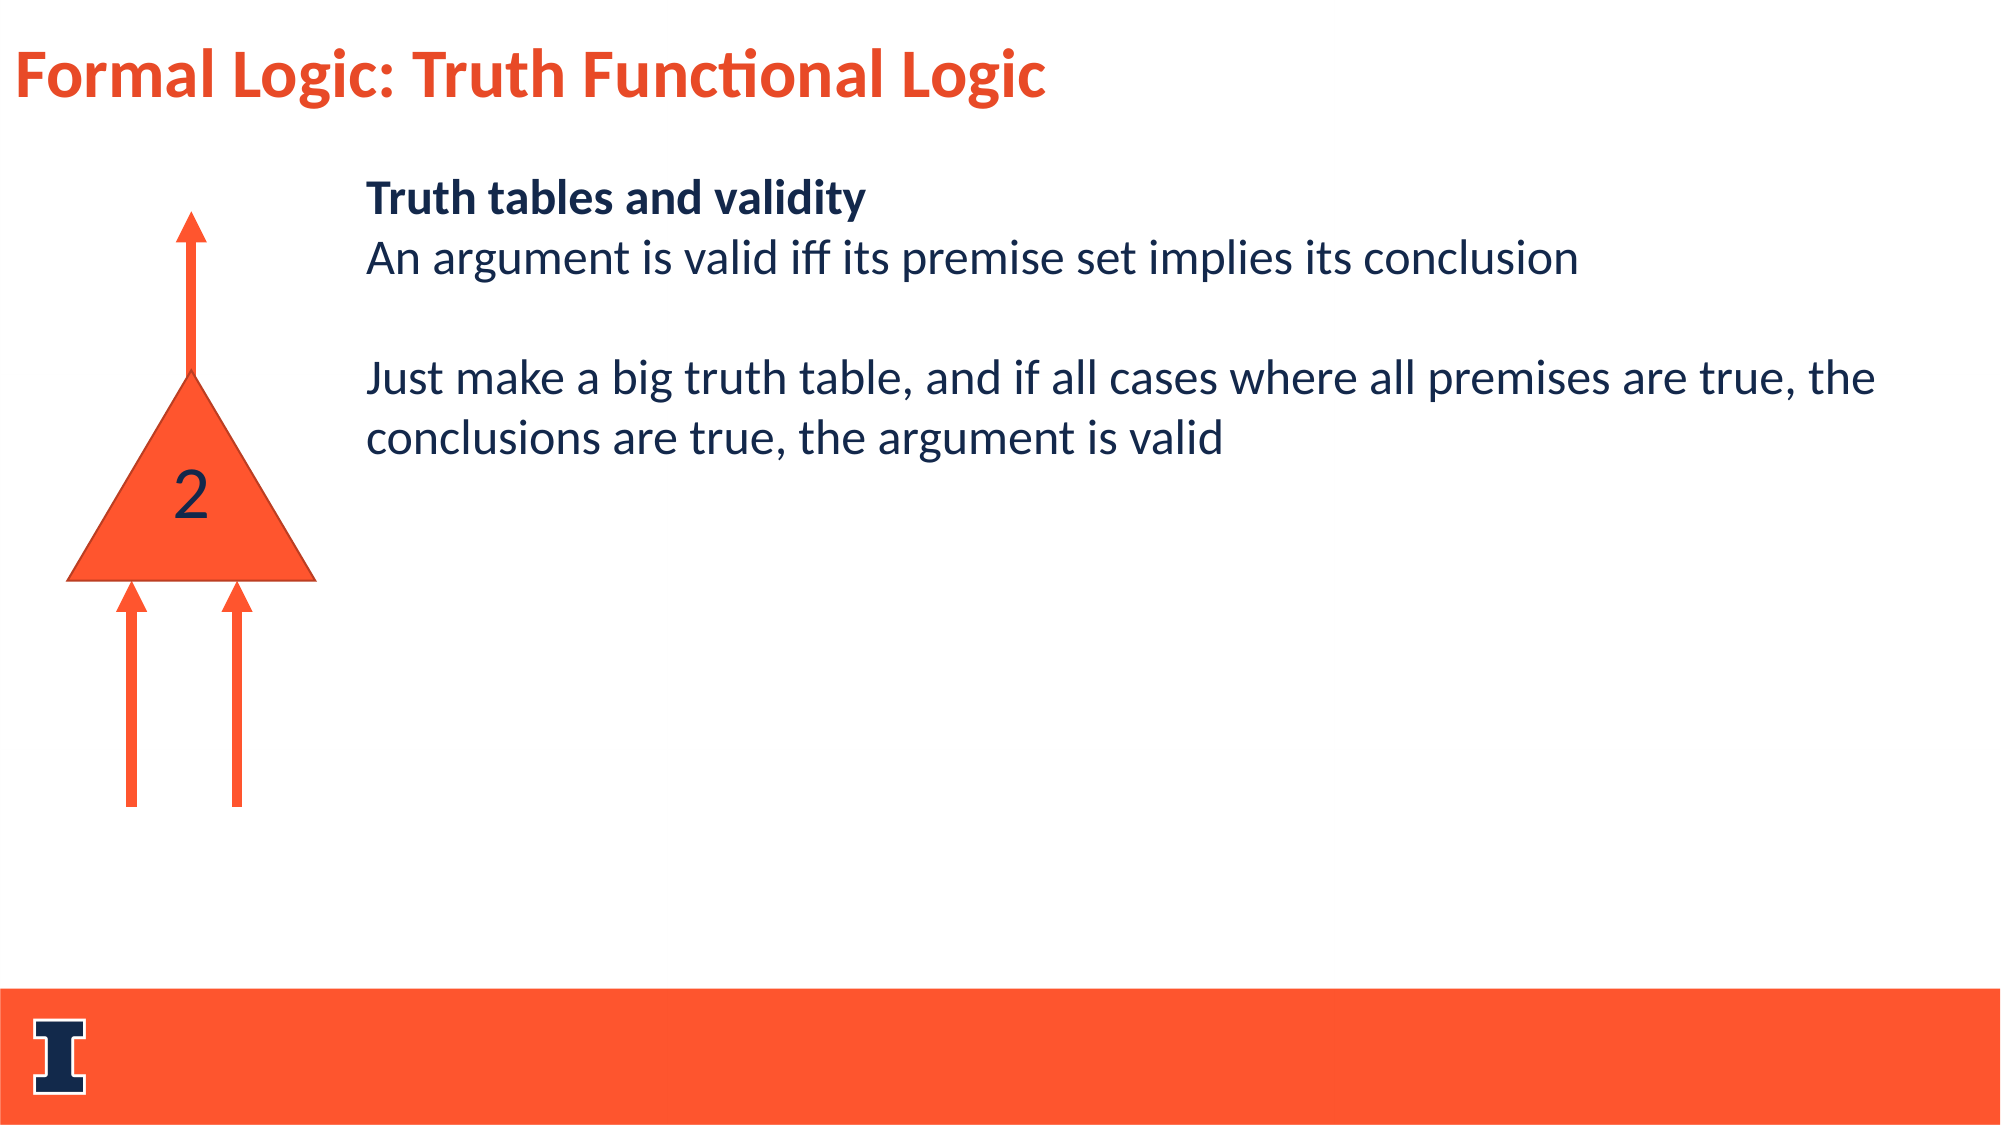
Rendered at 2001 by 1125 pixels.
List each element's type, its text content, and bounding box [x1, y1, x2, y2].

text_box 2 [65, 368, 318, 582]
text_box Formal Logic: Truth Functional Logic [0, 29, 1884, 121]
text_box Truth tables and validity An argument is valid iff its premise set implies its conclusion Just make a big truth table, and if all cases where all premises are true, the conclusions are true, the argument is valid [351, 157, 1933, 472]
picture [0, 0, 2001, 1125]
